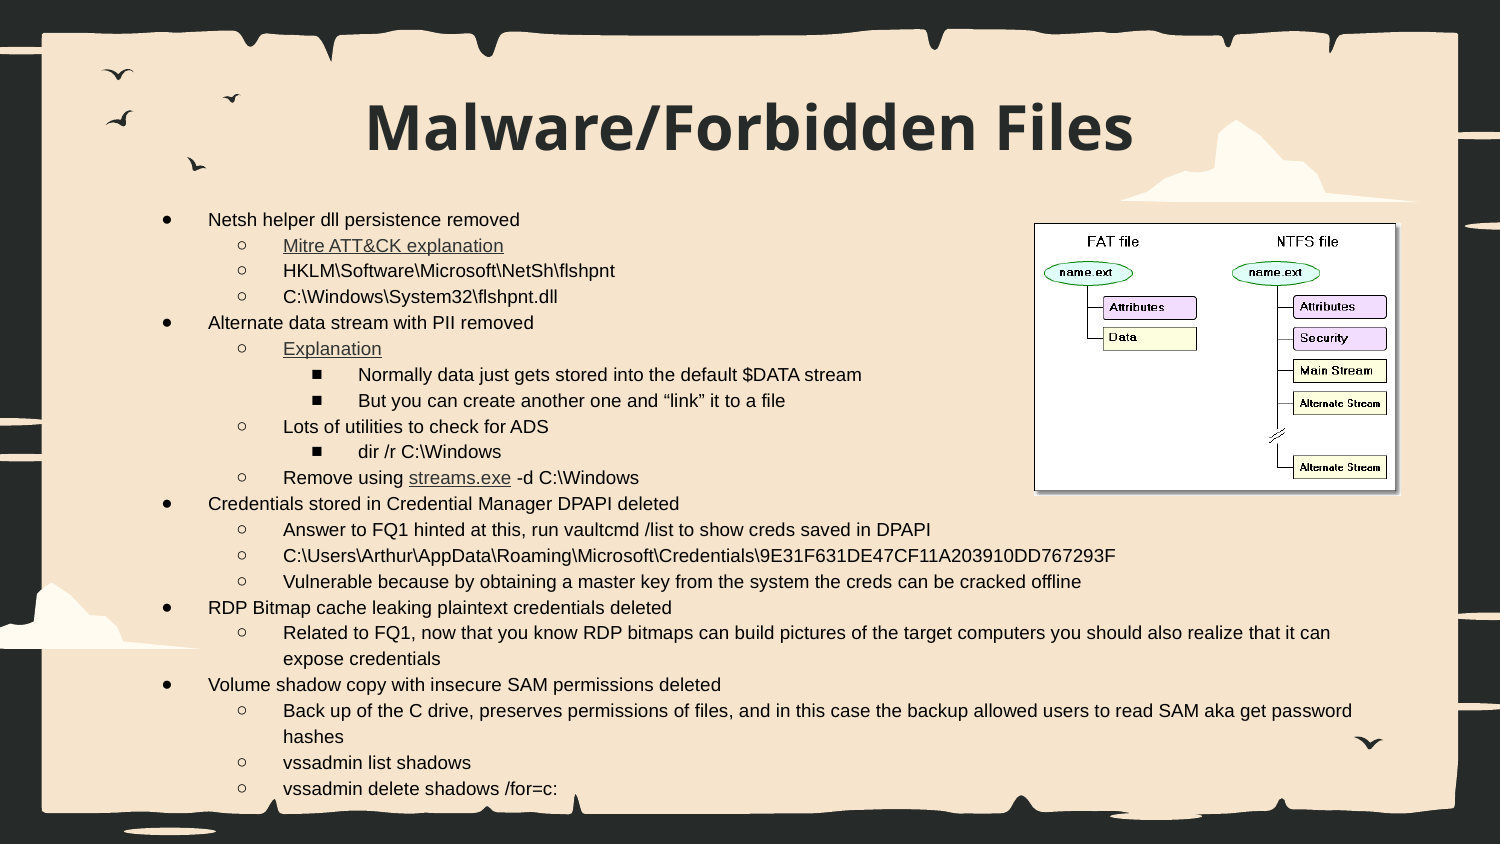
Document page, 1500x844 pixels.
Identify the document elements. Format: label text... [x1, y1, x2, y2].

picture [1034, 222, 1401, 496]
title Malware/Forbidden Files [118, 72, 1382, 167]
list Netsh helper dll persistence removed Mitre ATT&CK explanation HKLM\Software\Microsoft\NetSh\flshpnt C:\Windows\System32\flshpnt.dll Alternate data stream with PII removed Explanation Normally data just gets stored into the default $DATA stream But you can create another one and “link” it to a file Lots of utilities to check for ADS dir /r C:\Windows Remove using streams.exe -d C:\Windows Credentials stored in Credential Manager DPAPI deleted Answer to FQ1 hinted at this, run vaultcmd /list to show creds saved in DPAPI C:\Users\Arthur\AppData\Roaming\Microsoft\Credentials\9E31F631DE47CF11A203910DD767293F Vulnerable because by obtaining a master key from the system the creds can be cracked offline RDP Bitmap cache leaking plaintext credentials deleted Related to FQ1, now that you know RDP bitmaps can build pictures of the target computers you should also realize that it can expose credentials Volume shadow copy with insecure SAM permissions deleted Back up of the C drive, preserves permissions of files, and in this case the backup allowed users to read SAM aka get password hashes vssadmin list shadows vssadmin delete shadows /for=c: [118, 189, 1382, 750]
